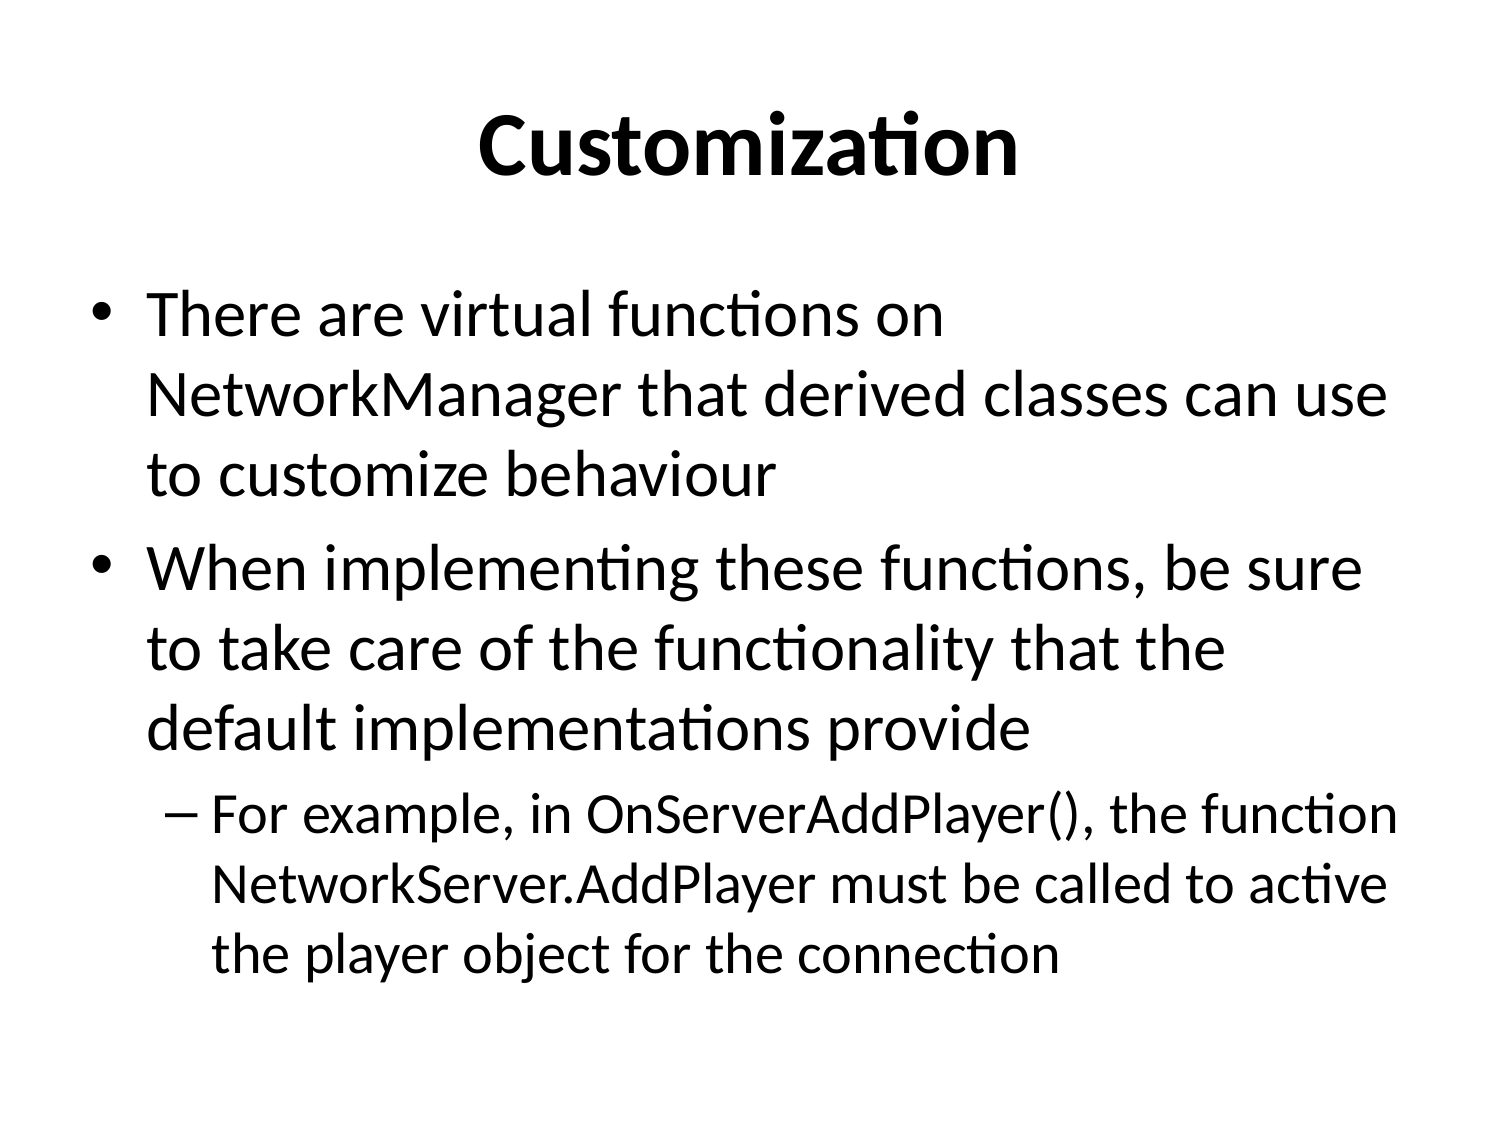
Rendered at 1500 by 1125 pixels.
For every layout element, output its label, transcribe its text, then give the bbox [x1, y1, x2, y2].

list There are virtual functions on NetworkManager that derived classes can use to customize behaviour When implementing these functions, be sure to take care of the functionality that the default implementations provide For example, in OnServerAddPlayer(), the function NetworkServer.AddPlayer must be called to active the player object for the connection [75, 262, 1425, 1005]
title Customization [75, 45, 1425, 233]
